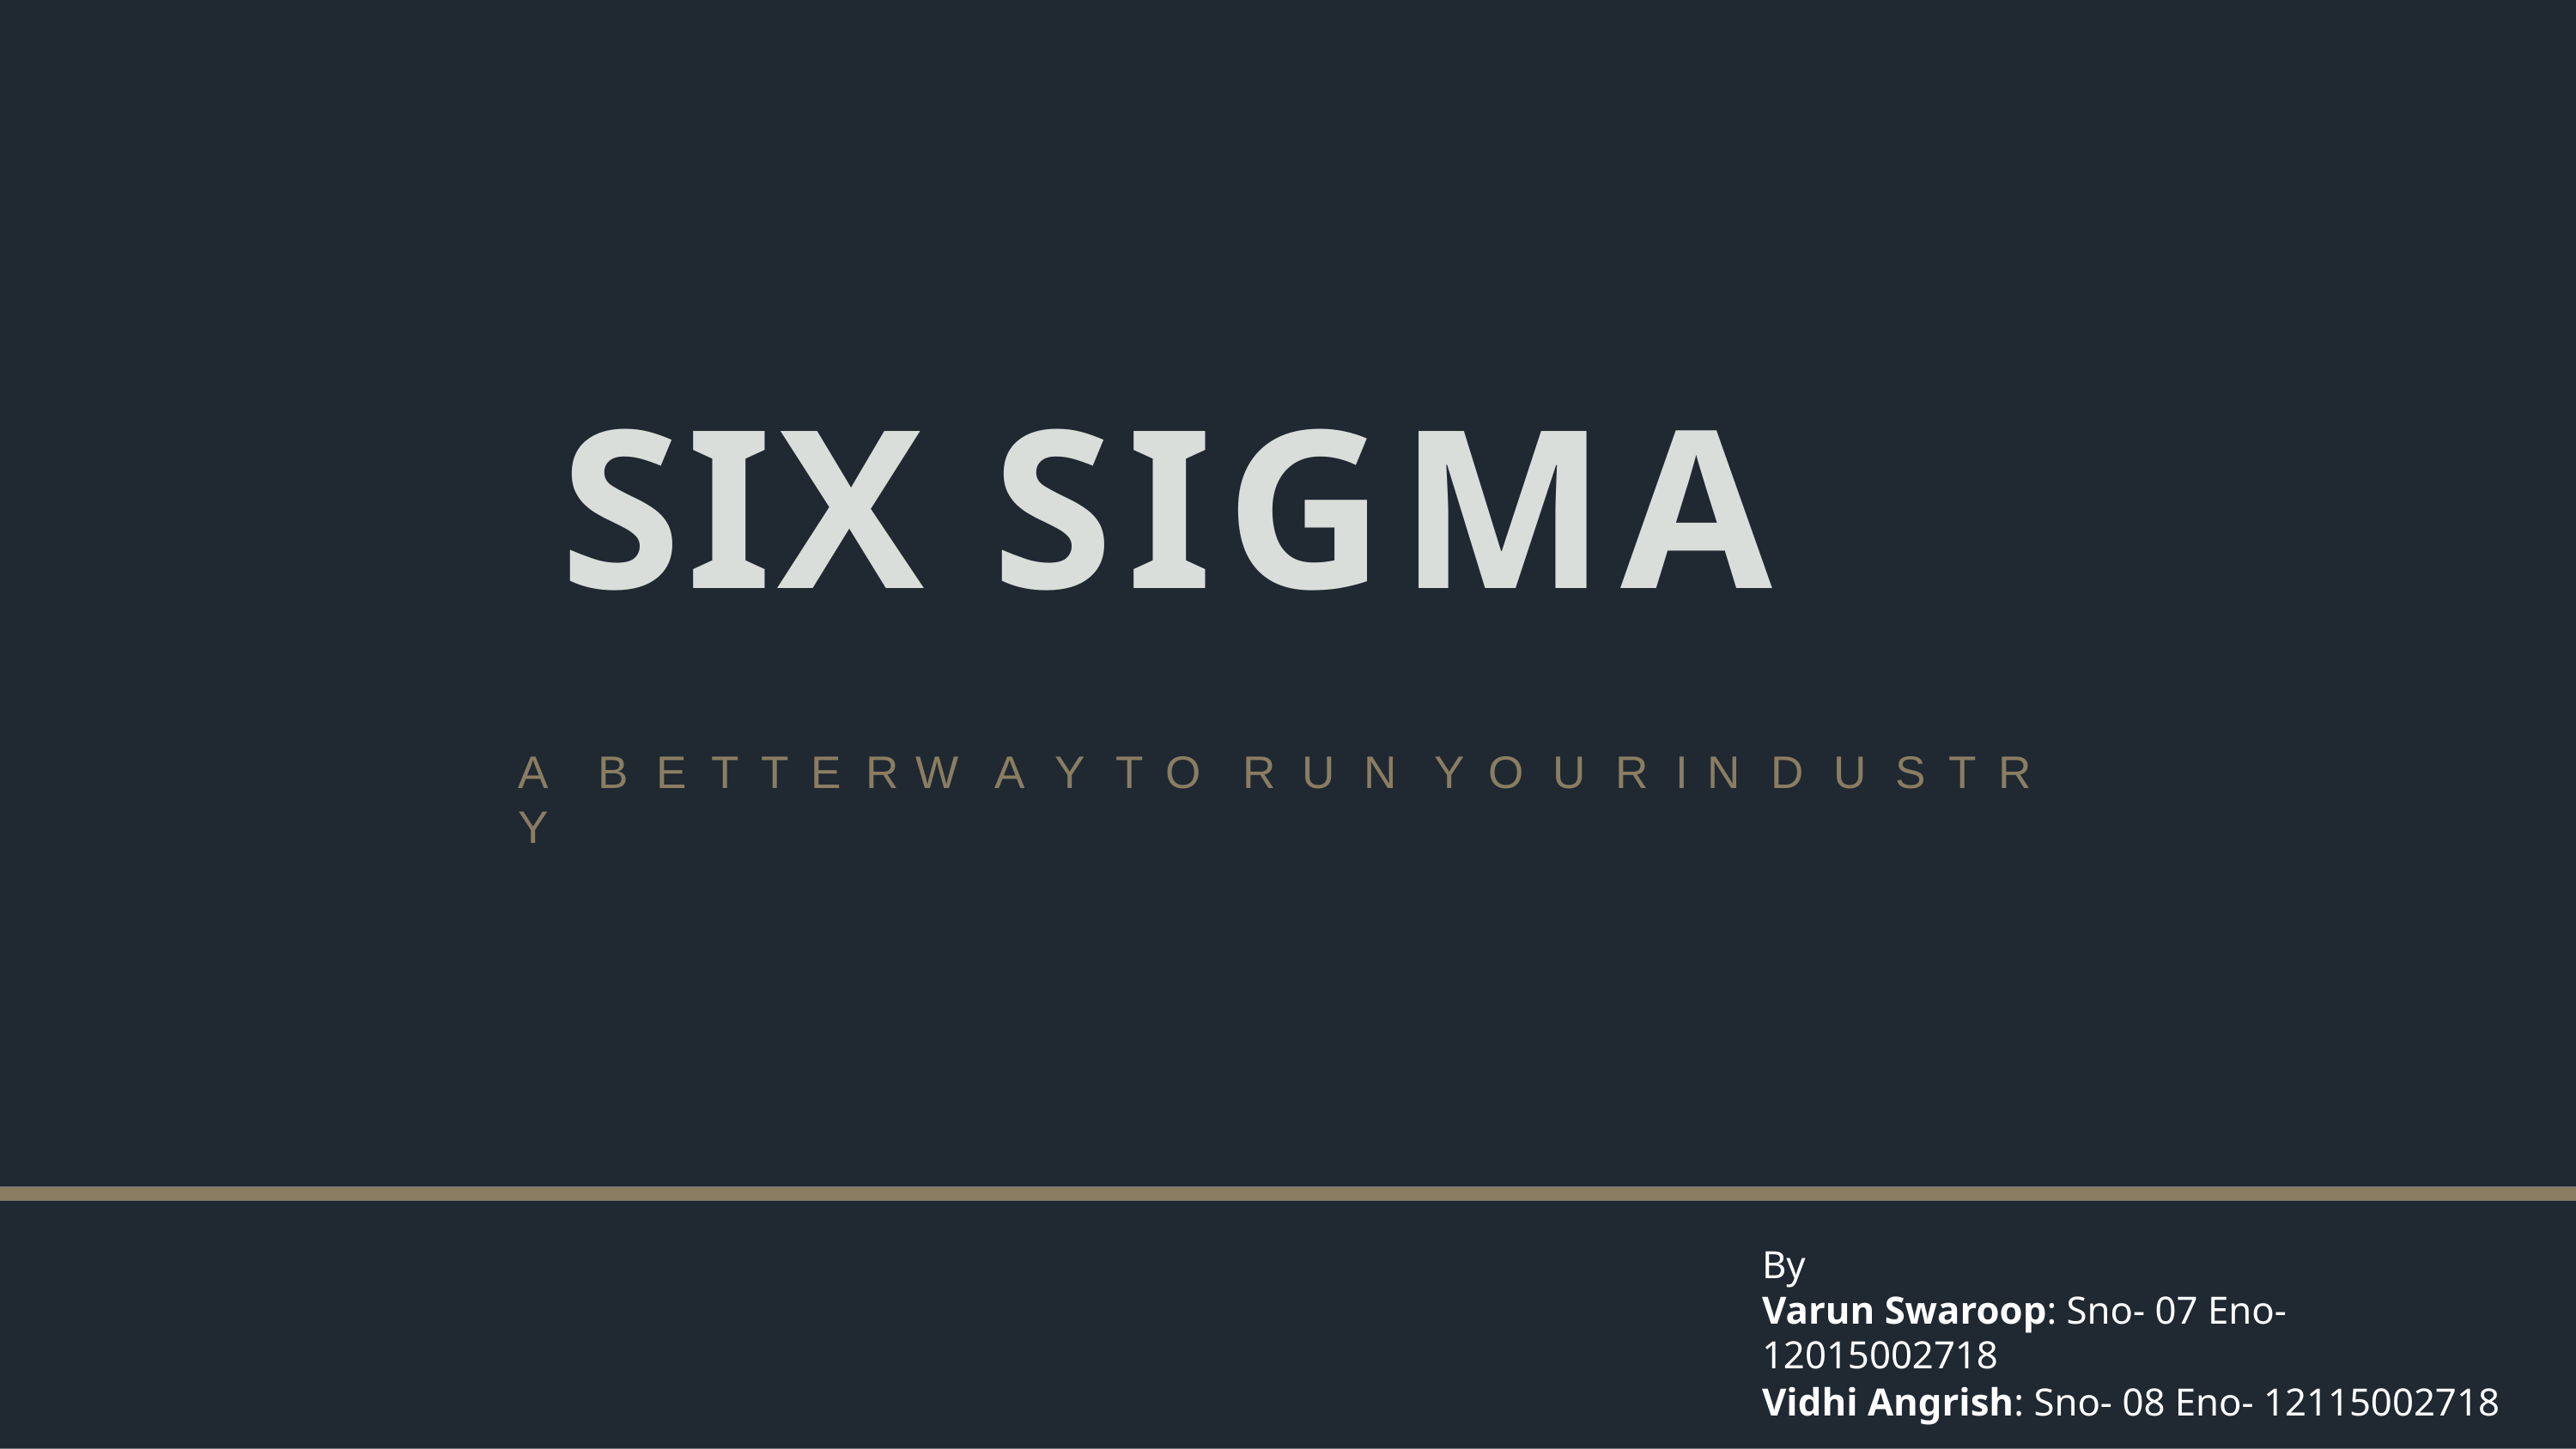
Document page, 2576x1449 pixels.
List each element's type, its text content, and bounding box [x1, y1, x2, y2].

text_box A B E T T E R W A Y T O R U N Y O U R I N D U S T R Y [516, 741, 2060, 853]
title SIX SIGMA [558, 366, 2060, 634]
text_box [0, 1186, 2576, 1201]
text_box By Varun Swaroop: Sno- 07 Eno- 12015002718 Vidhi Angrish: Sno- 08 Eno- 12115002718 [1759, 1239, 2506, 1424]
